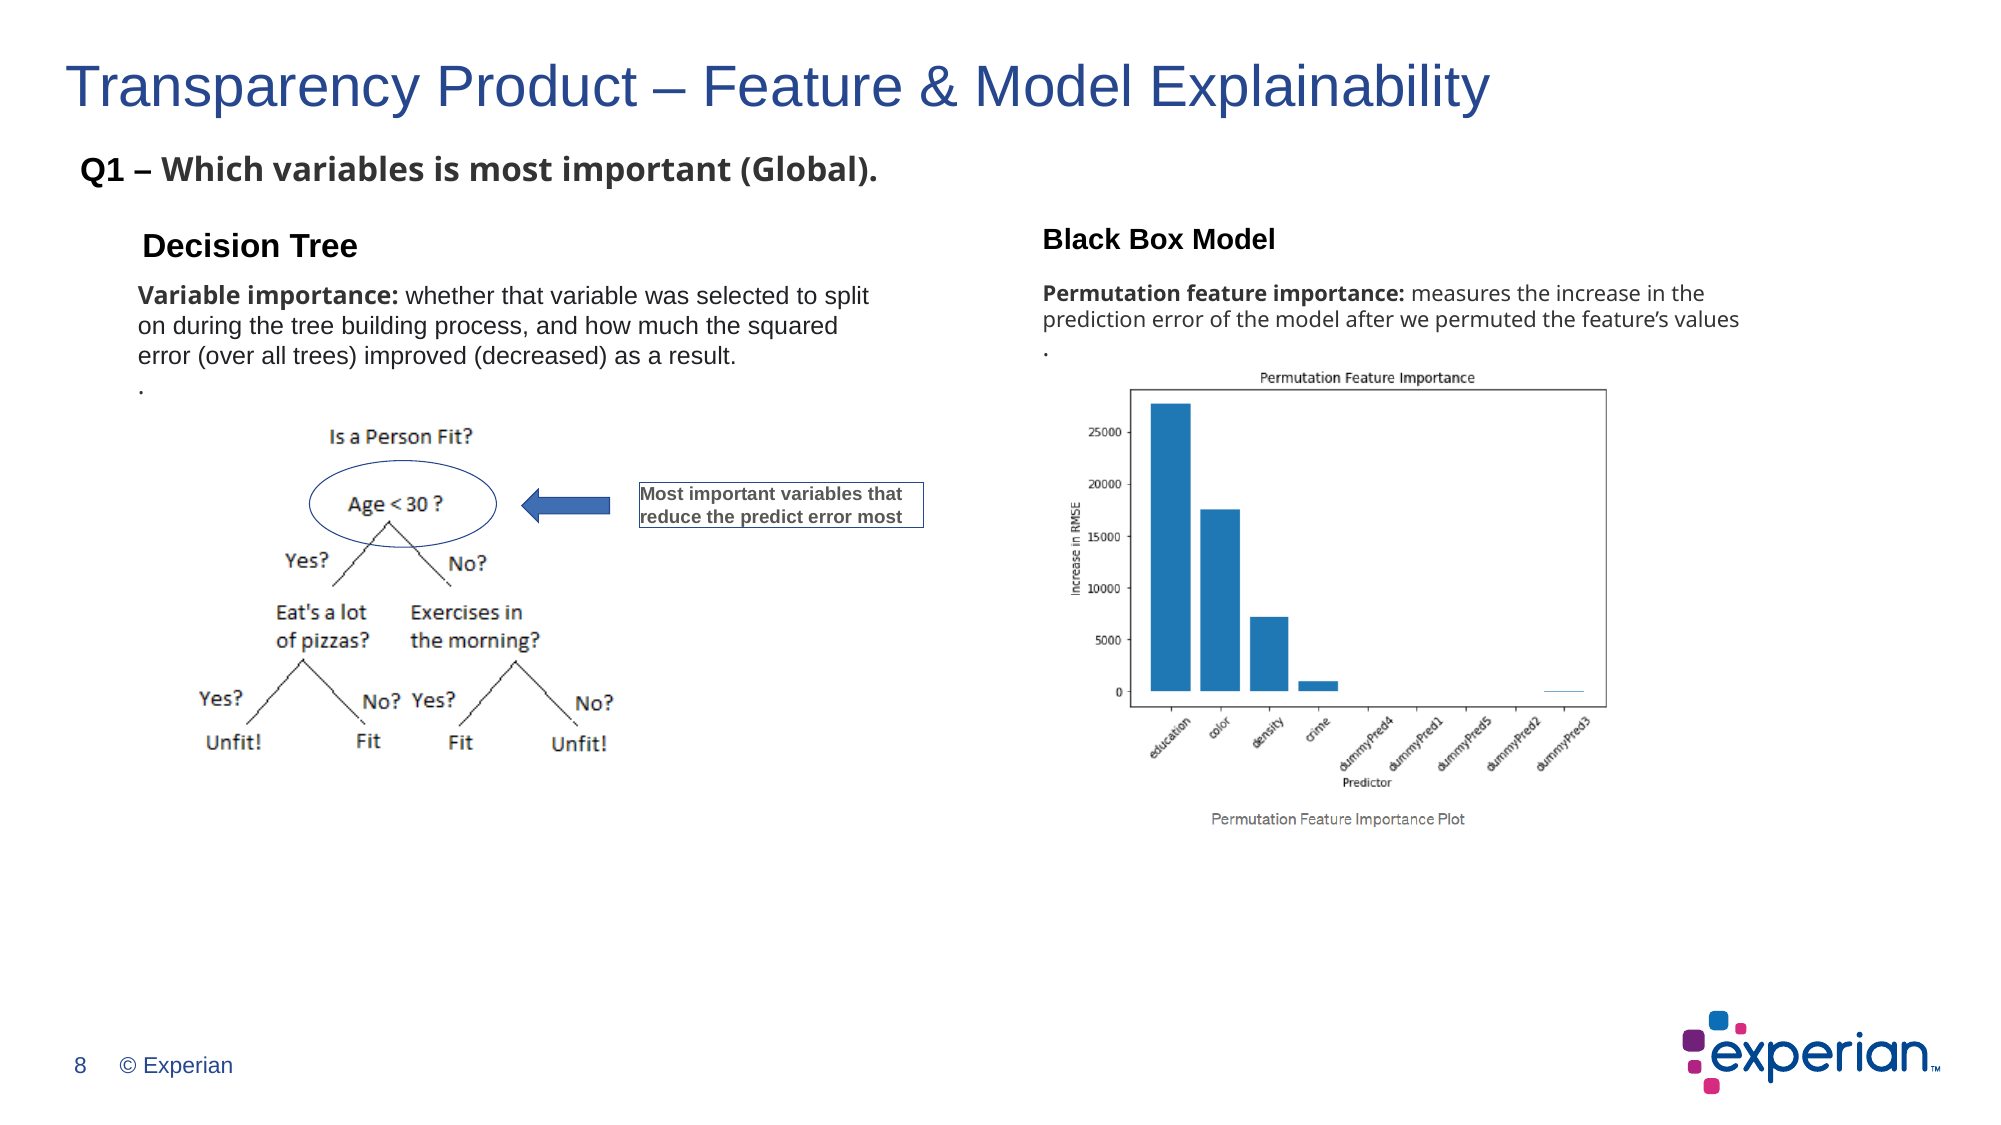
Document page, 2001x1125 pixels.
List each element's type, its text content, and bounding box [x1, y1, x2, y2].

text_box Most important variables that reduce the predict error most [639, 482, 924, 528]
text_box Transparency Product – Feature & Model Explainability [50, 48, 1898, 148]
text_box Variable importance: whether that variable was selected to split on during the tree building process, and how much the squared error (over all trees) improved (decreased) as a result. . [137, 279, 885, 430]
text_box Permutation feature importance: measures the increase in the prediction error of the model after we permuted the feature’s values . [1042, 279, 1789, 392]
picture [1027, 361, 1646, 833]
text_box Black Box Model [1042, 220, 1908, 256]
text_box Decision Tree [142, 224, 512, 265]
text_box Q1 – Which variables is most important (Global). [80, 147, 1927, 188]
picture [184, 419, 625, 775]
